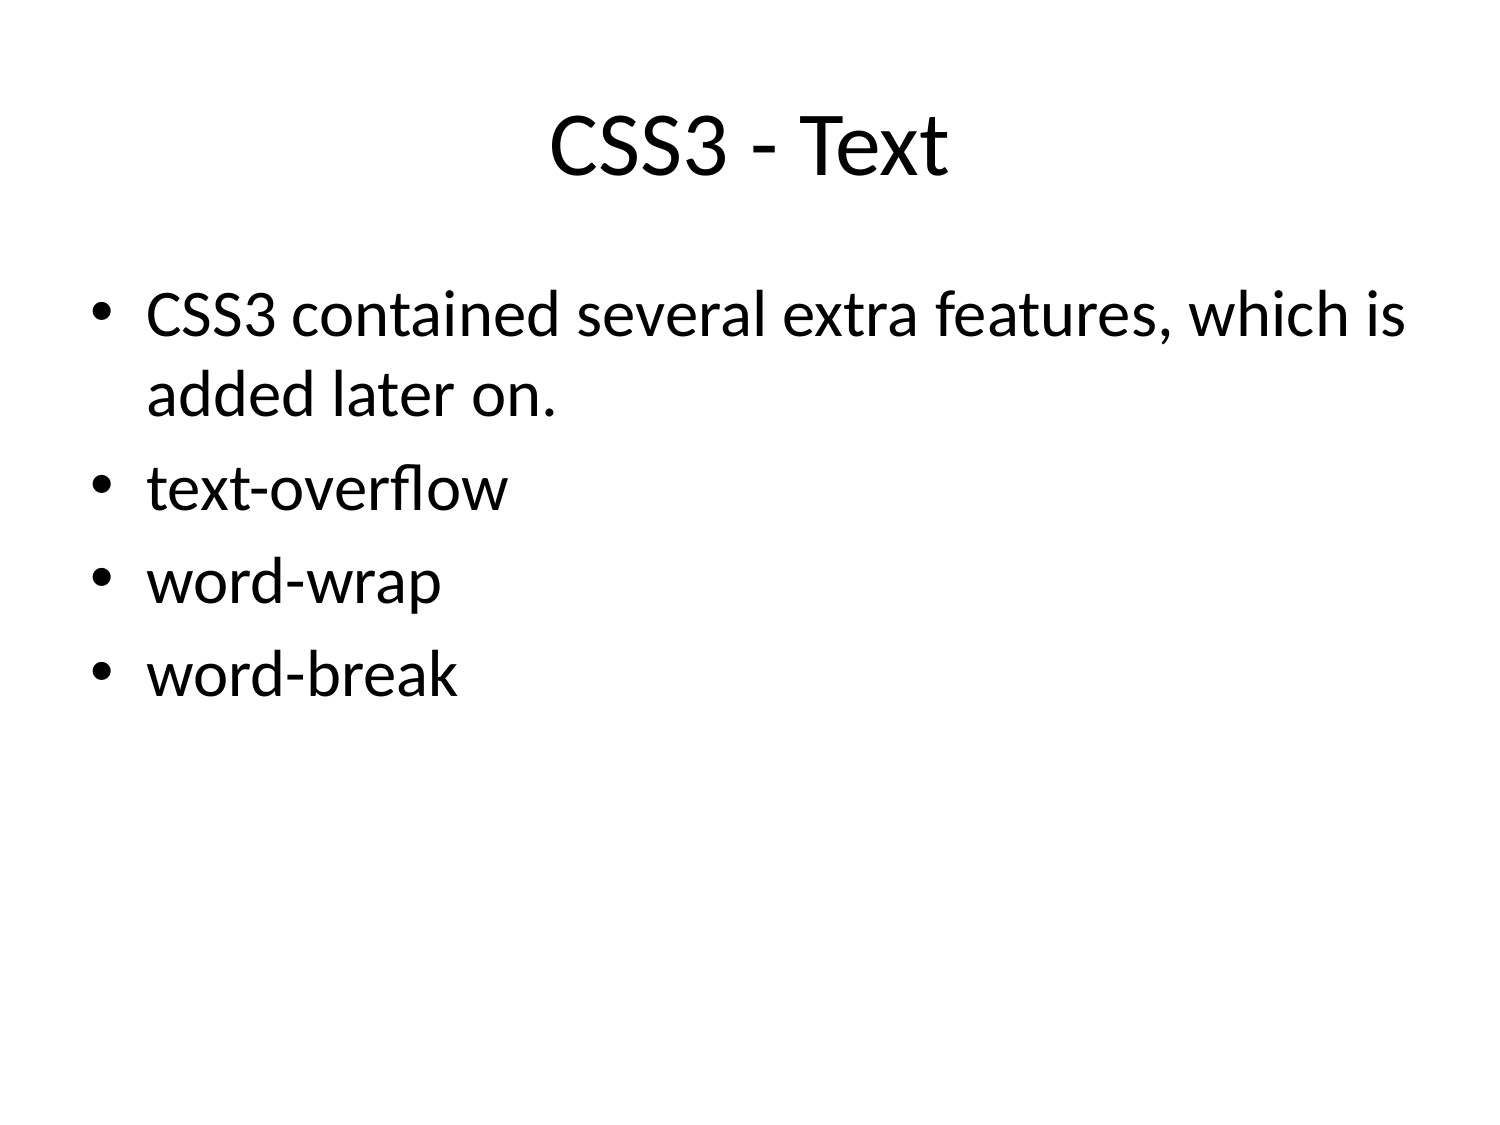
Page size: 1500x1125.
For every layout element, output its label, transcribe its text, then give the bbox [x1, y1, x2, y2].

list CSS3 contained several extra features, which is added later on. text-overflow word-wrap word-break [75, 262, 1425, 1005]
title CSS3 - Text [75, 45, 1425, 233]
